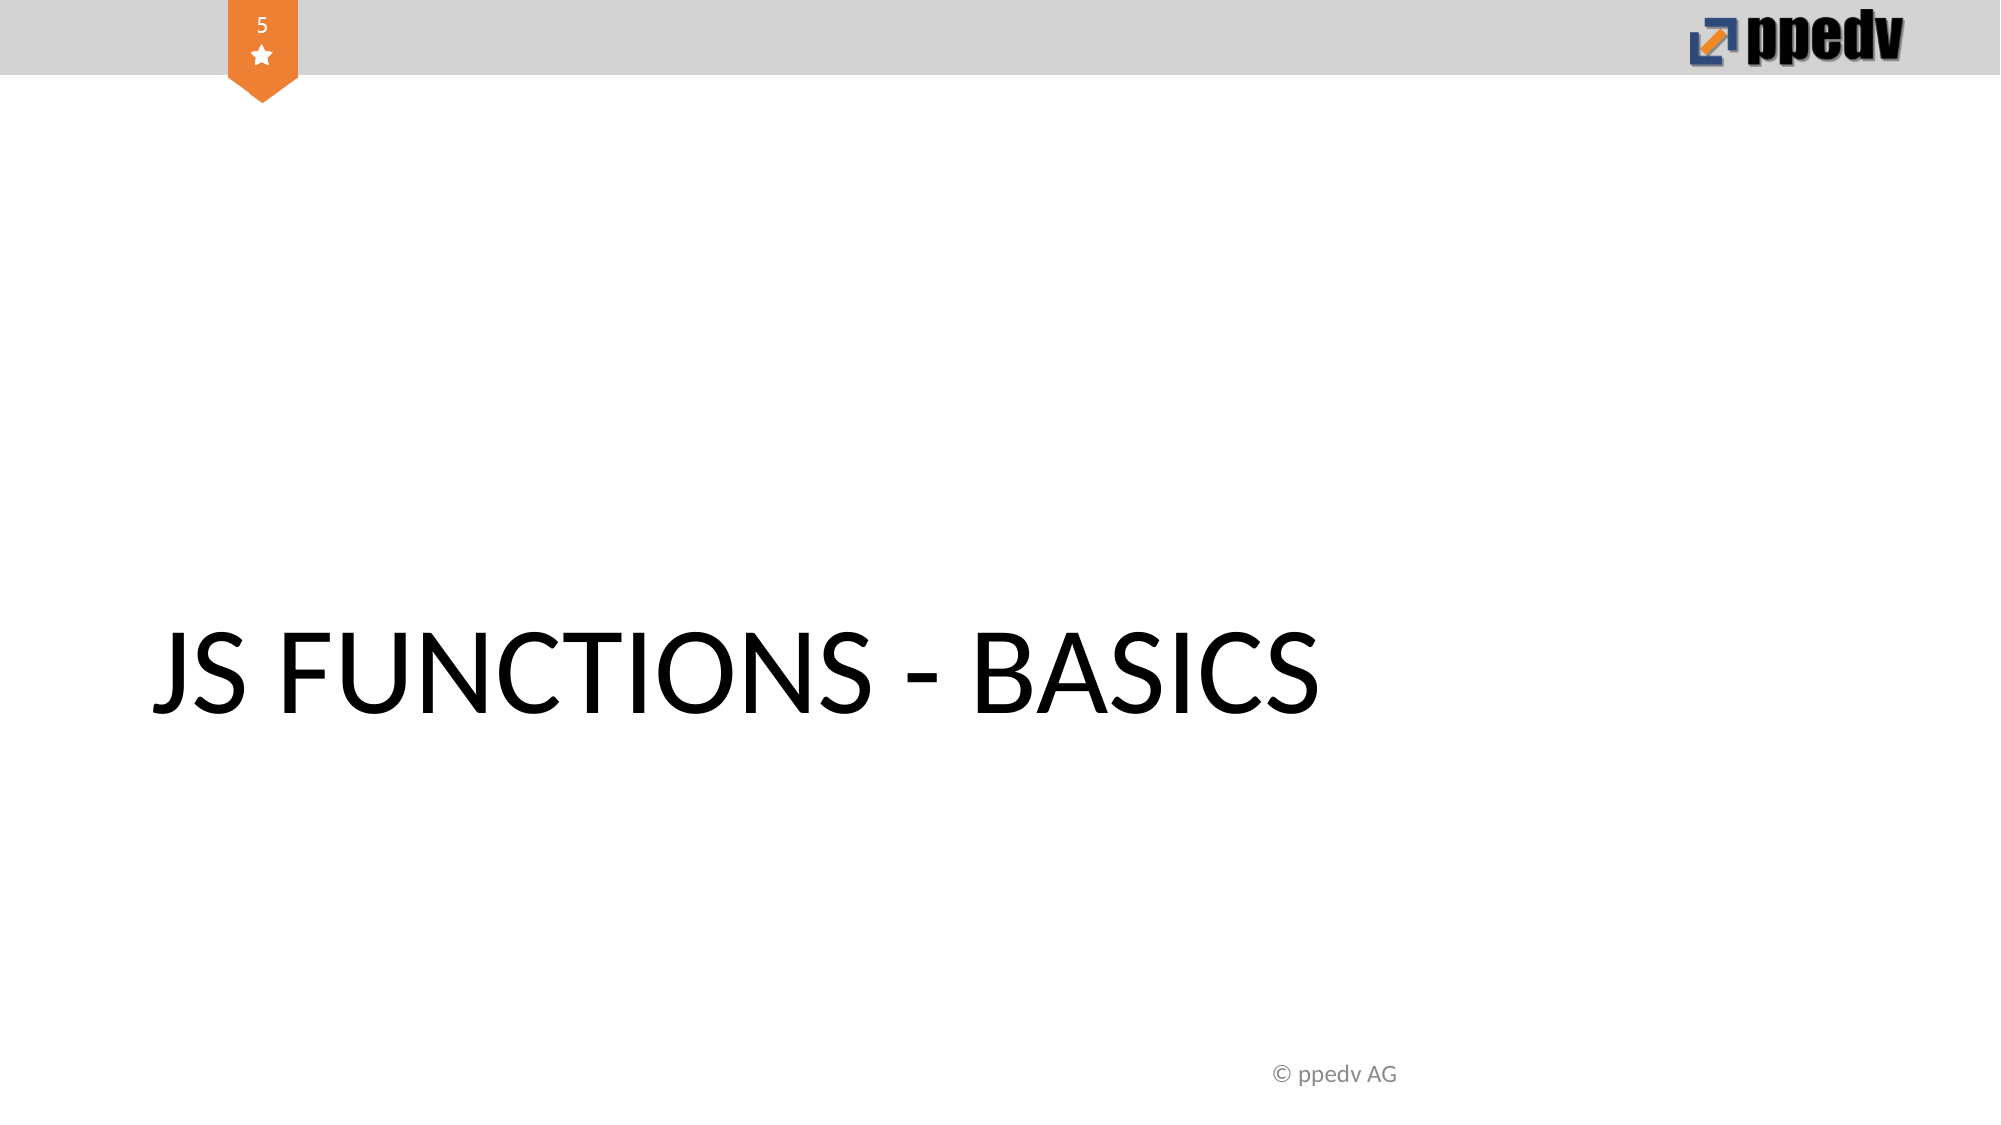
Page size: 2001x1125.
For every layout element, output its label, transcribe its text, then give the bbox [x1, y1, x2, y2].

footer © ppedv AG [137, 1042, 1413, 1103]
picture [0, 0, 2000, 104]
title JS FUNCTIONS - BASICS [136, 280, 1862, 749]
